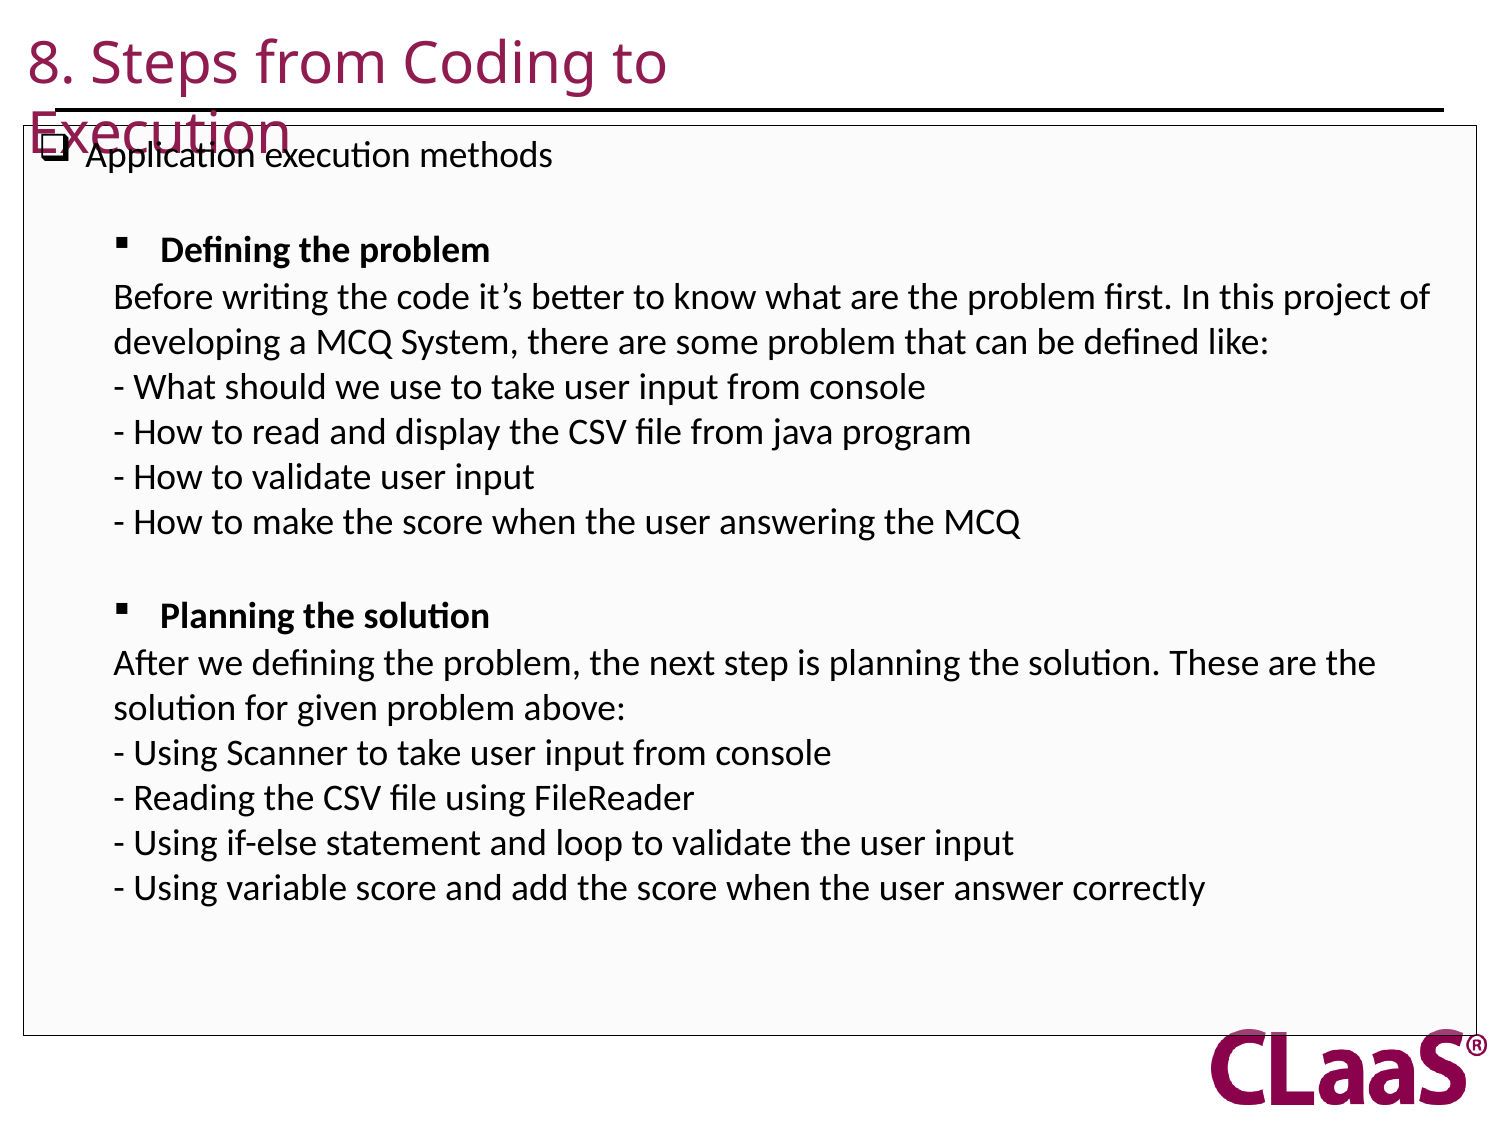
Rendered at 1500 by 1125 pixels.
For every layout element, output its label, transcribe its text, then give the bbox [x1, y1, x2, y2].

title 8. Steps from Coding to Execution [25, 22, 915, 124]
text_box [22, 124, 1488, 1105]
